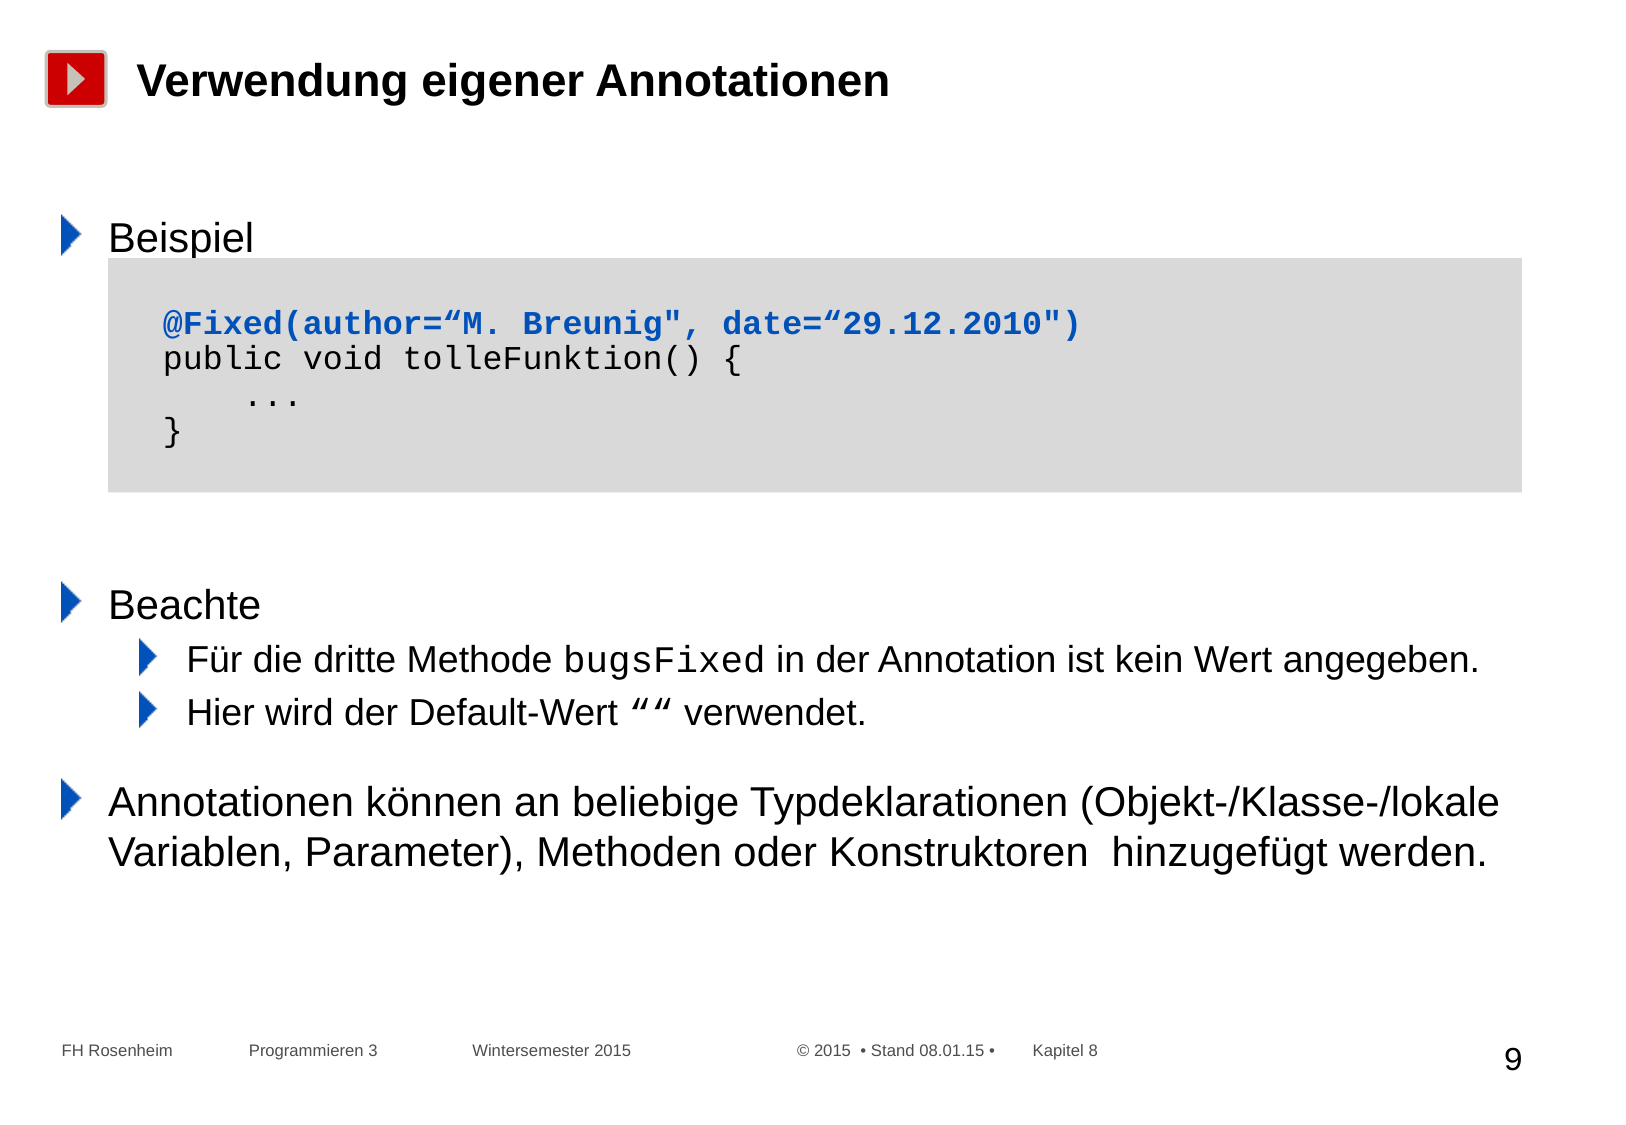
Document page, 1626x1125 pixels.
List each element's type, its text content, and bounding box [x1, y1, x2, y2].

picture [139, 690, 161, 730]
list Beispiel Beachte Für die dritte Methode bugsFixed in der Annotation ist kein Wert angegeben. Hier wird der Default-Wert ““ verwendet. Annotationen können an beliebige Typdeklarationen (Objekt-/Klasse-/lokale Variablen, Parameter), Methoden oder Konstruktoren hinzugefügt werden. [45, 202, 1592, 980]
picture [61, 213, 86, 258]
picture [139, 637, 161, 678]
text_box @Fixed(author=“M. Breunig", date=“29.12.2010") public void tolleFunktion() { ... } [108, 258, 1522, 493]
picture [61, 777, 86, 822]
picture [61, 580, 86, 625]
footer FH Rosenheim Programmieren 3 Wintersemester 2015 © 2015 • Stand 08.01.15 • Kapitel 8 [46, 1032, 1587, 1068]
title Verwendung eigener Annotationen [120, 42, 1060, 114]
